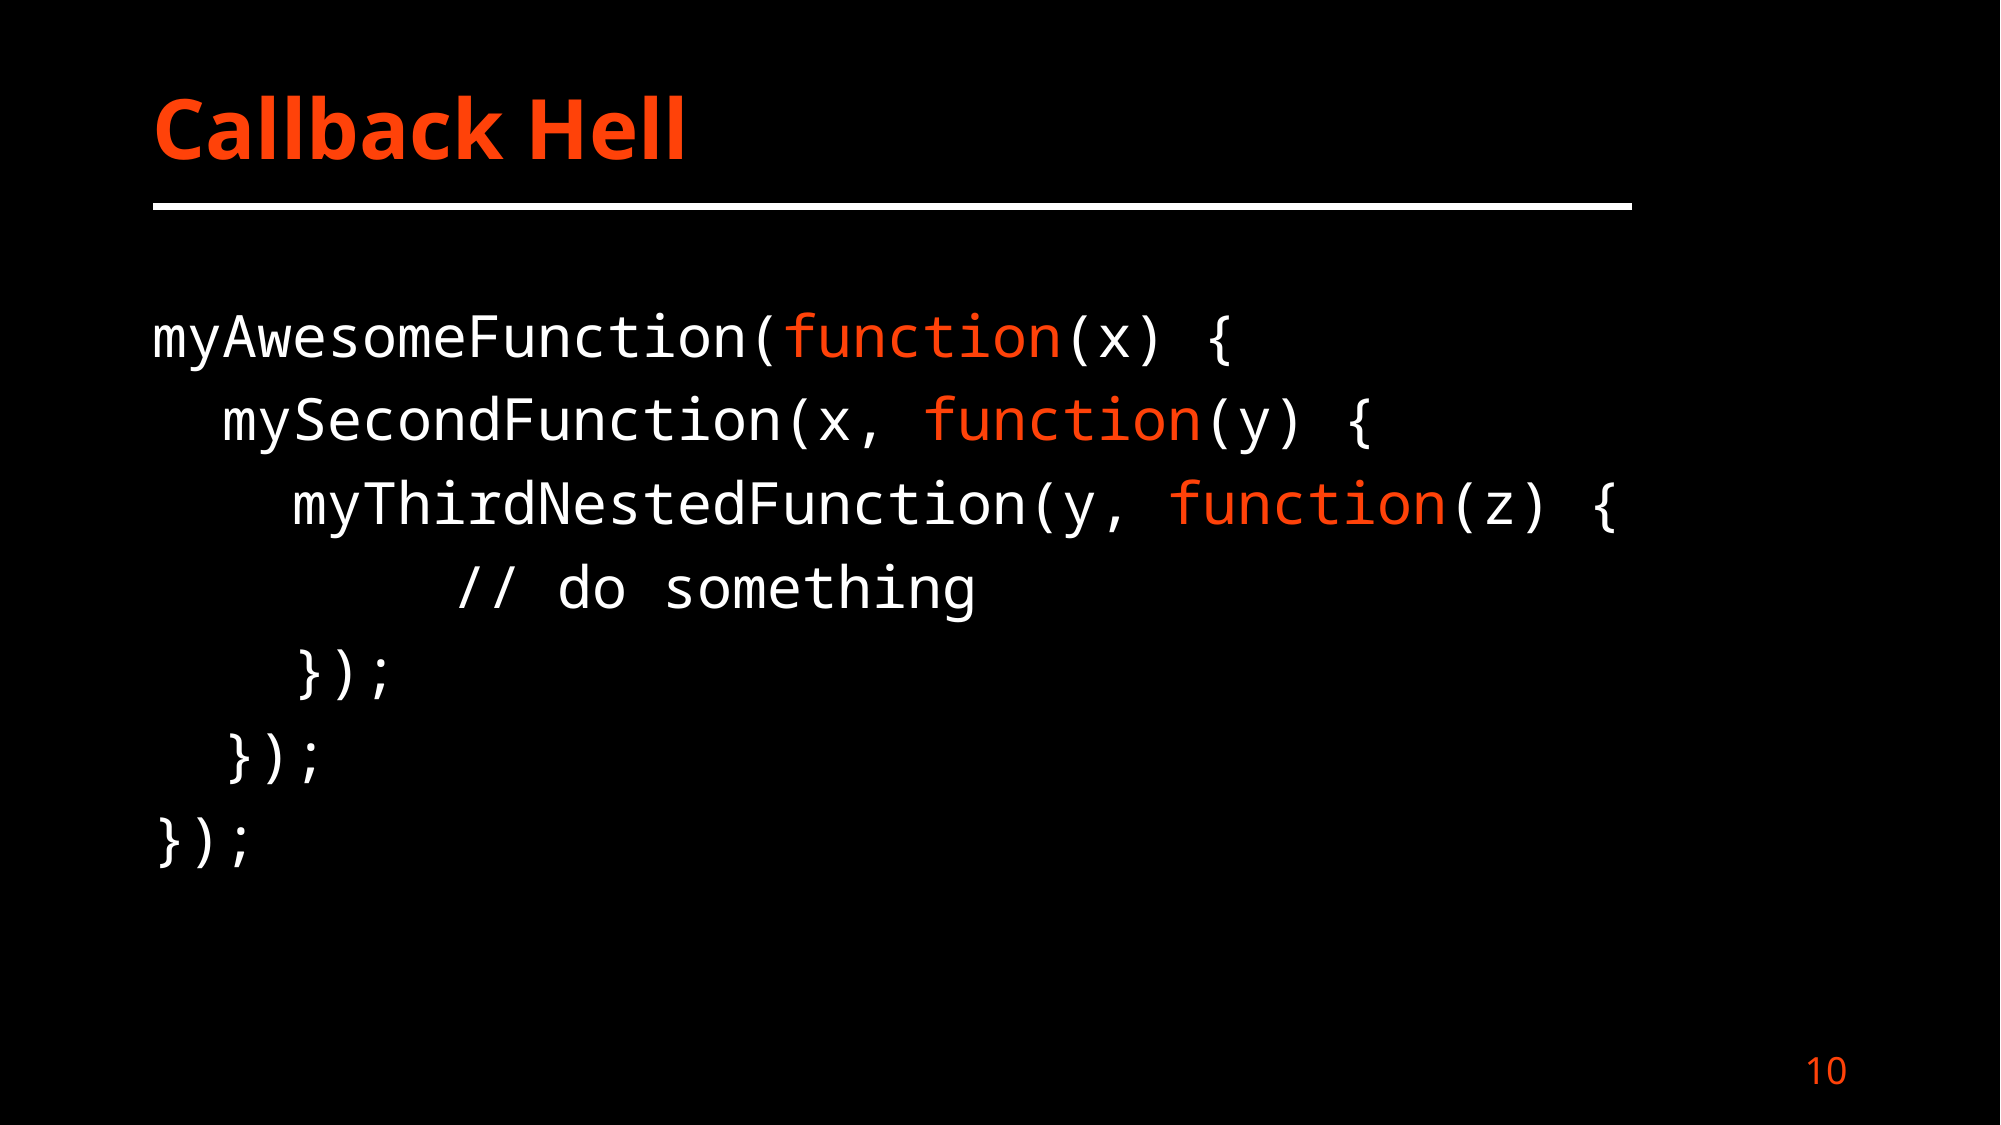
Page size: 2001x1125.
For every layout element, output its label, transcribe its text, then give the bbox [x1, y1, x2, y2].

list myAwesomeFunction(function(x) { mySecondFunction(x, function(y) { myThirdNestedFunction(y, function(z) { // do something }); }); }); [137, 299, 1863, 1014]
slide_number 10 [1412, 1042, 1863, 1103]
title Callback Hell [137, 59, 1863, 207]
